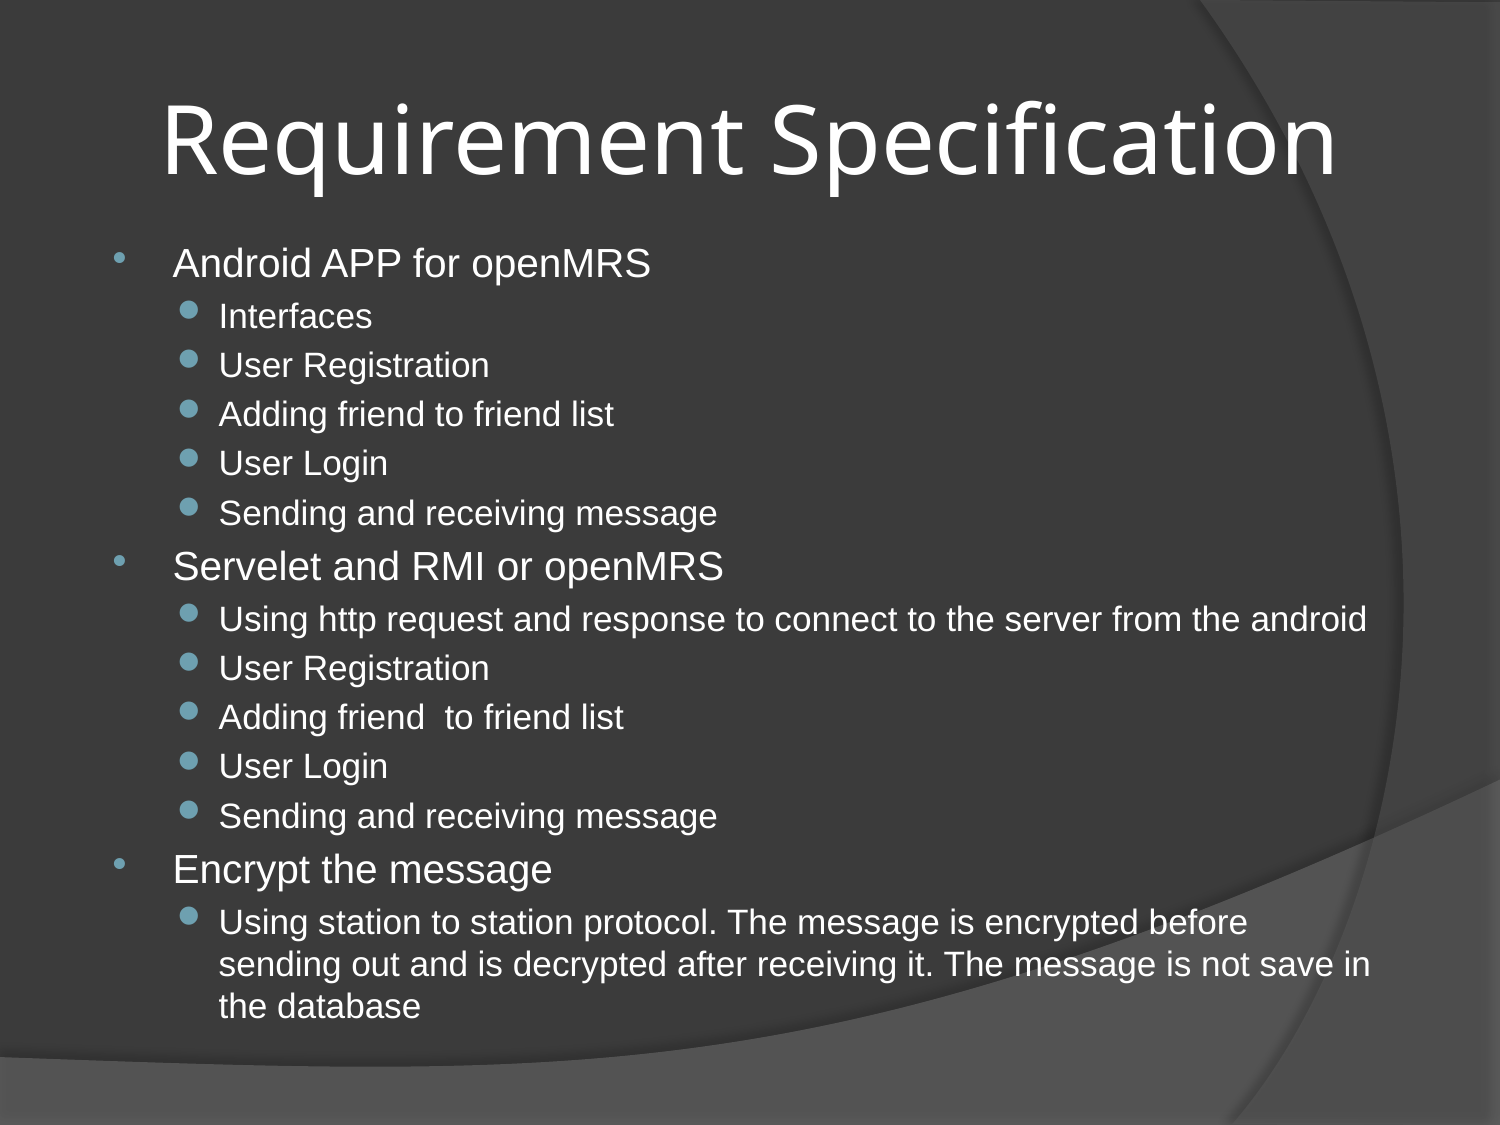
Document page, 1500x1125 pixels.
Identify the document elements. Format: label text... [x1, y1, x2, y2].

title Requirement Specification [68, 42, 1432, 230]
list Android APP for openMRS Interfaces User Registration Adding friend to friend list User Login Sending and receiving message Servelet and RMI or openMRS Using http request and response to connect to the server from the android User Registration Adding friend to friend list User Login Sending and receiving message Encrypt the message Using station to station protocol. The message is encrypted before sending out and is decrypted after receiving it. The message is not save in the database [93, 229, 1392, 1073]
